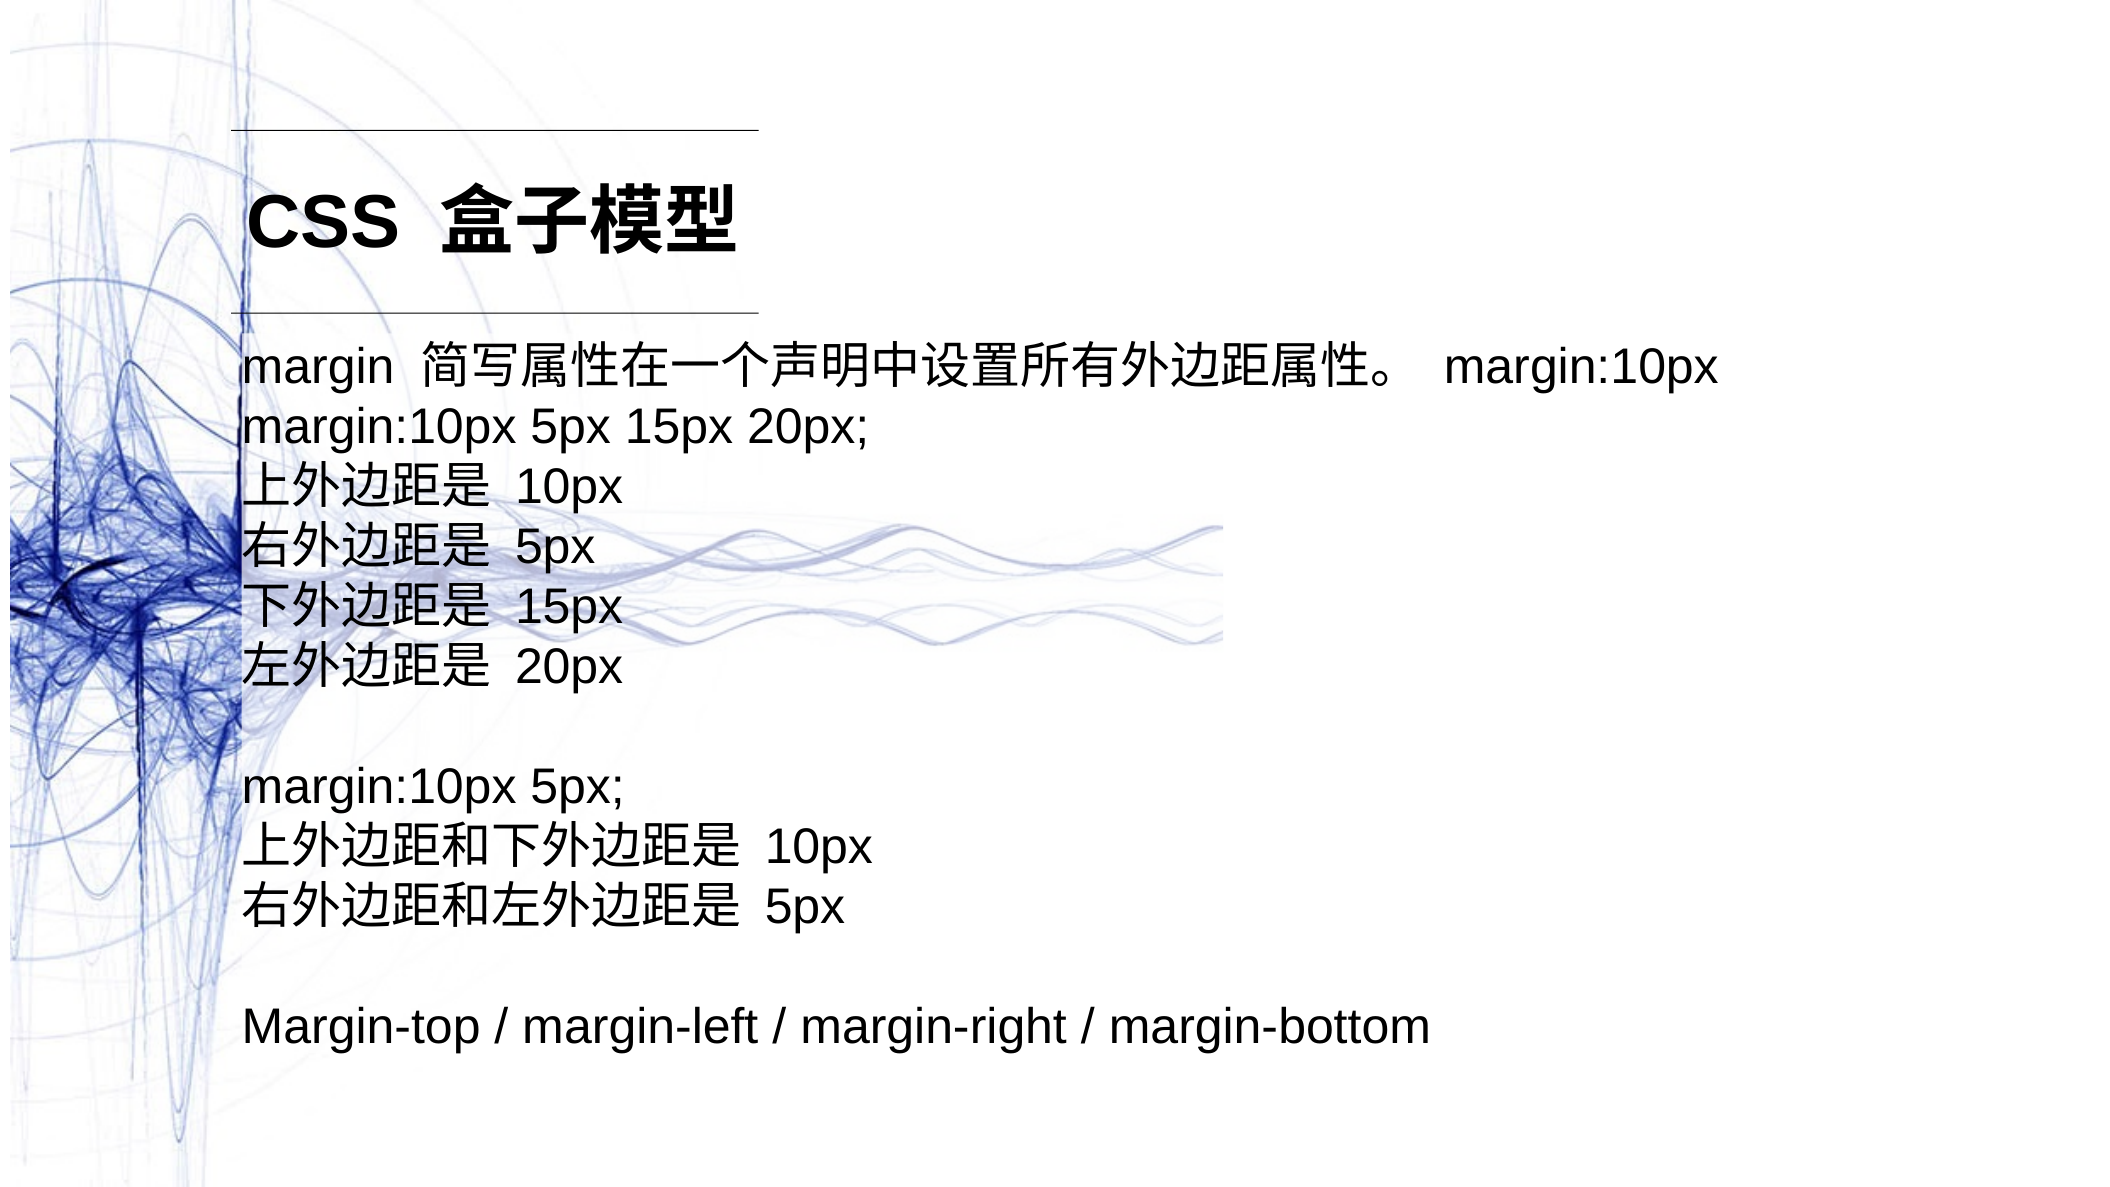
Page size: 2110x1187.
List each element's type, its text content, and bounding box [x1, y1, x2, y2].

text_box CSS 盒子模型 [246, 172, 759, 263]
text_box [10, 0, 1224, 1187]
text_box margin 简写属性在一个声明中设置所有外边距属性。 margin:10px margin:10px 5px 15px 20px; 上外边距是 10px 右外边距是 5px 下外边距是 15px 左外边距是 20px margin:10px 5px; 上外边距和下外边距是 10px 右外边距和左外边距是 5px Margin-top / margin-left / margin-right / margin-bottom [241, 333, 1988, 1054]
